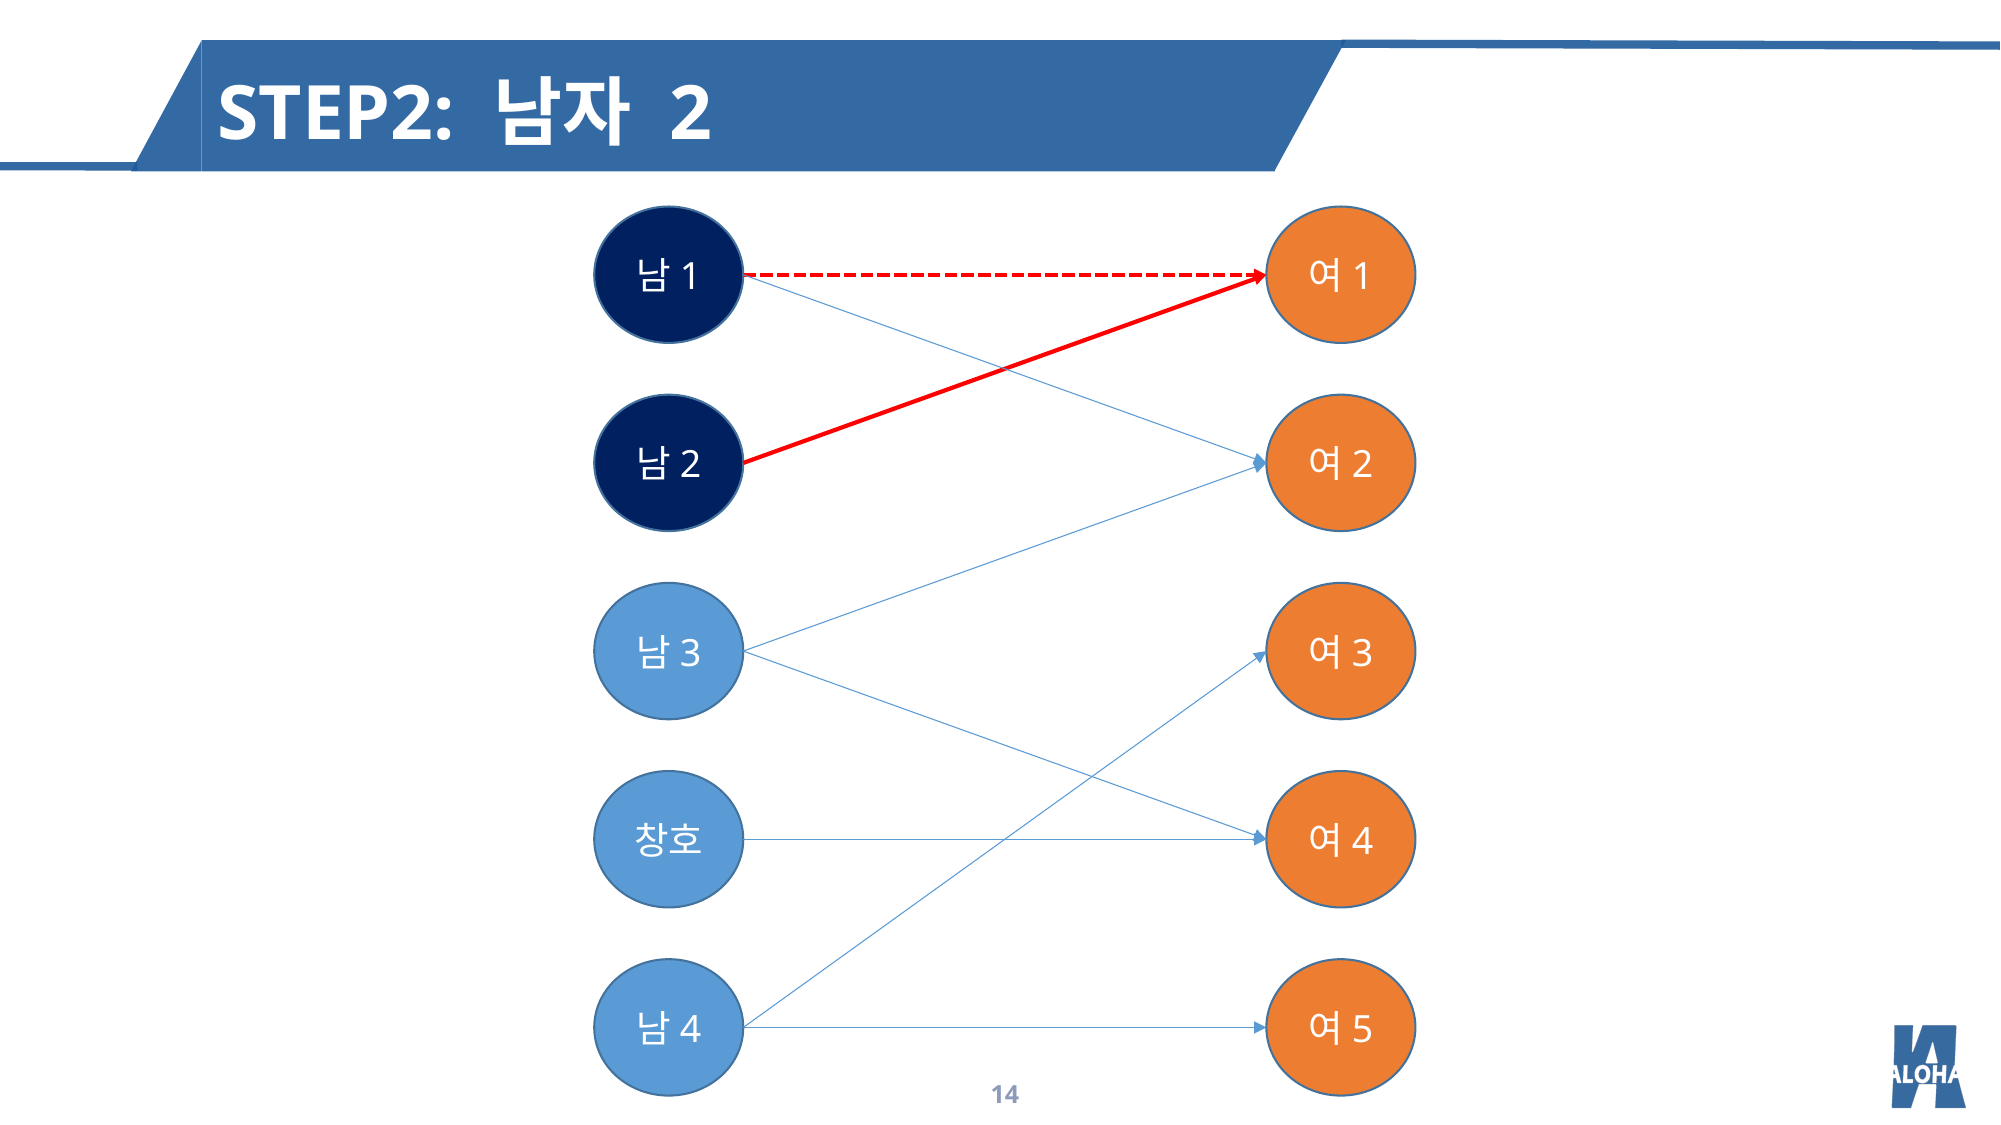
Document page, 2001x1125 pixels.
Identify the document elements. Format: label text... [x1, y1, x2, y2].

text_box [594, 206, 1416, 1096]
list STEP2: 남자 2 [202, 54, 1276, 177]
picture [1853, 1006, 2000, 1125]
slide_number 14 [784, 1096, 1225, 1125]
